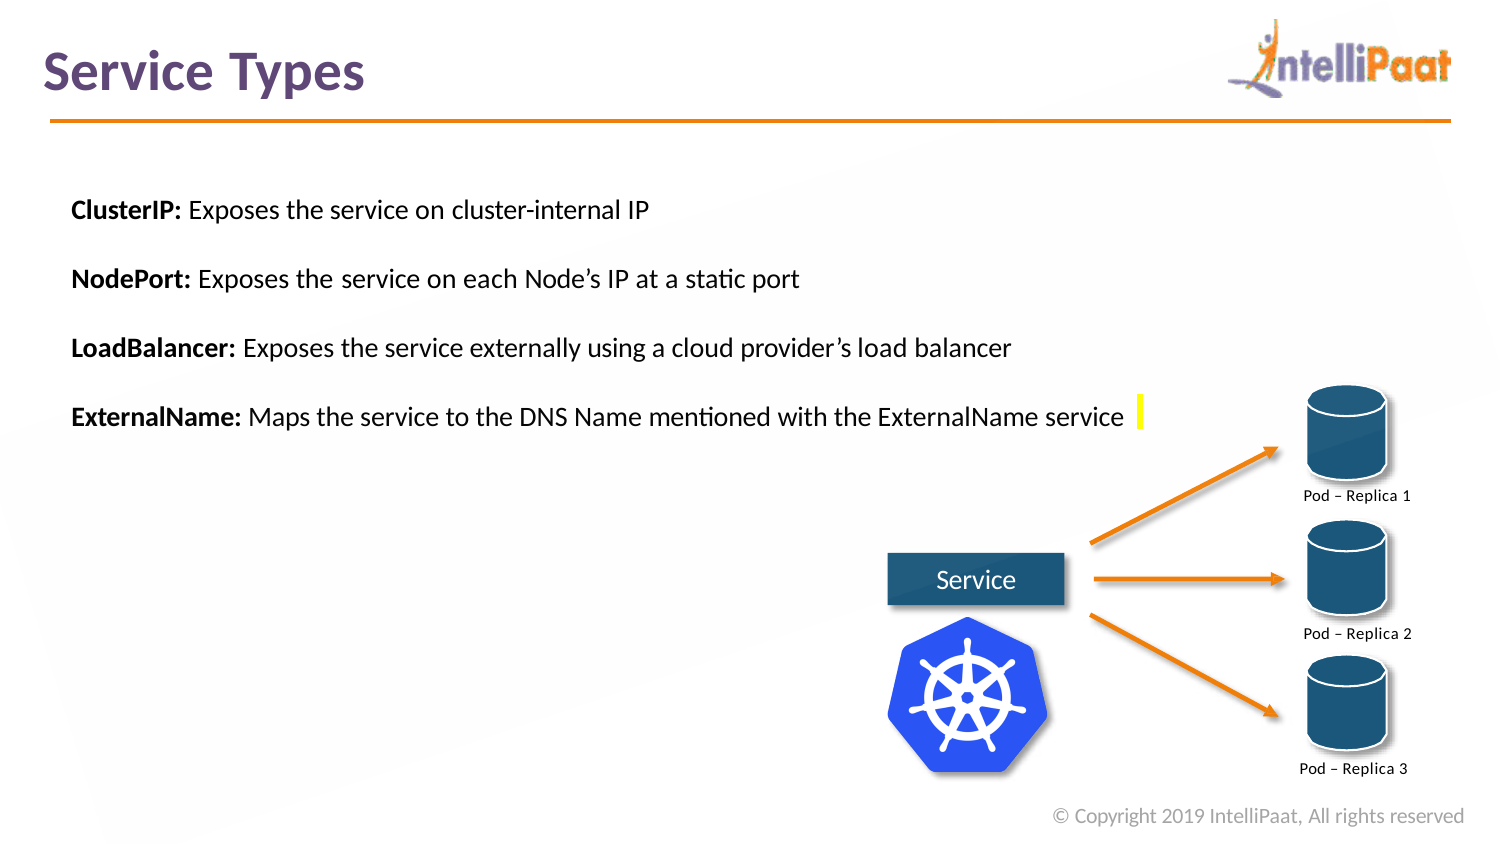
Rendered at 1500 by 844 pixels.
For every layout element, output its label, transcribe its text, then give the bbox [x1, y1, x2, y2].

text_box [0, 1, 1500, 844]
footer © Copyright 2019 IntelliPaat, All rights reserved [1049, 804, 1478, 844]
